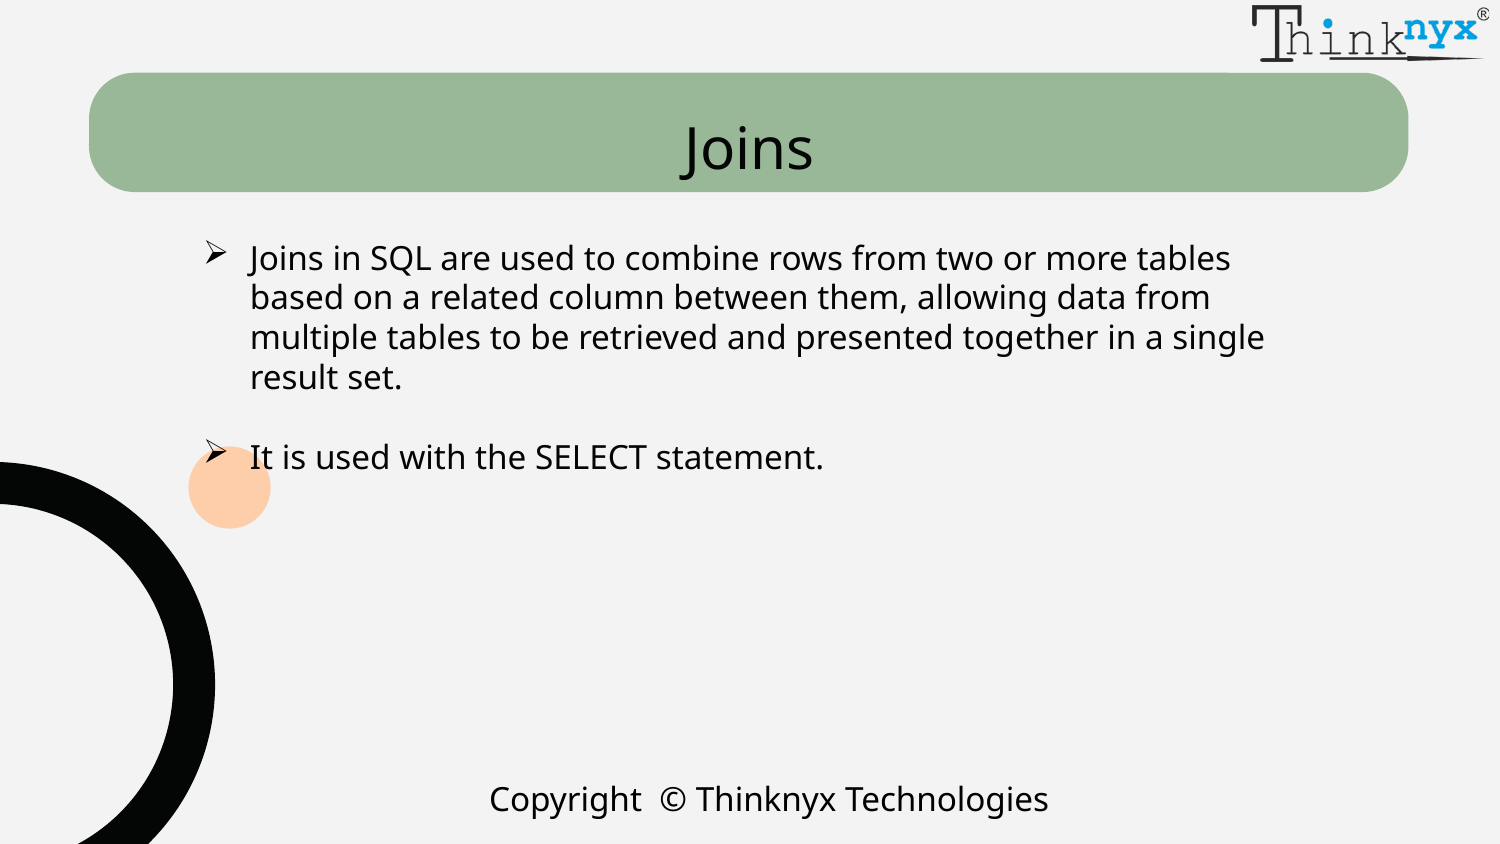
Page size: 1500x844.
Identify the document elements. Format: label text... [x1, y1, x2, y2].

text_box [188, 484, 271, 529]
title Joins [116, 100, 1383, 172]
picture [1252, 5, 1490, 62]
text_box Joins in SQL are used to combine rows from two or more tables based on a related column between them, allowing data from multiple tables to be retrieved and presented together in a single result set. It is used with the SELECT statement. [188, 229, 1342, 484]
